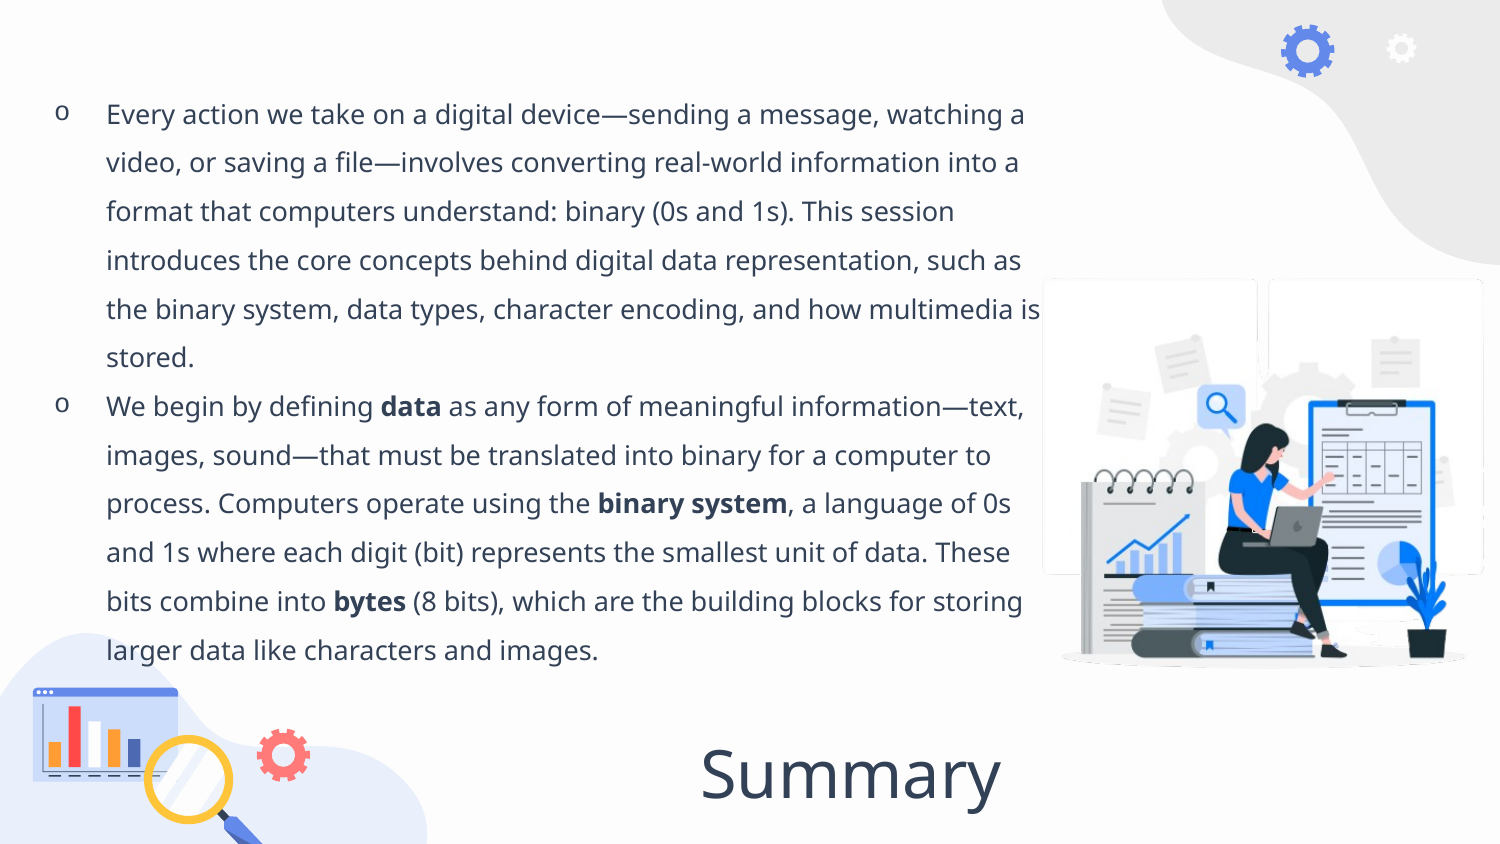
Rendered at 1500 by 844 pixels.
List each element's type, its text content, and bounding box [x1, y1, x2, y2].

picture [1004, 222, 1500, 744]
title Summary [219, 717, 1484, 812]
subtitle Every action we take on a digital device—sending a message, watching a video, or saving a file—involves converting real-world information into a format that computers understand: binary (0s and 1s). This session introduces the core concepts behind digital data representation, such as the binary system, data types, character encoding, and how multimedia is stored. We begin by defining data as any form of meaningful information—text, images, sound—that must be translated into binary for a computer to process. Computers operate using the binary system, a language of 0s and 1s where each digit (bit) represents the smallest unit of data. These bits combine into bytes (8 bits), which are the building blocks for storing larger data like characters and images. [16, 65, 1067, 659]
